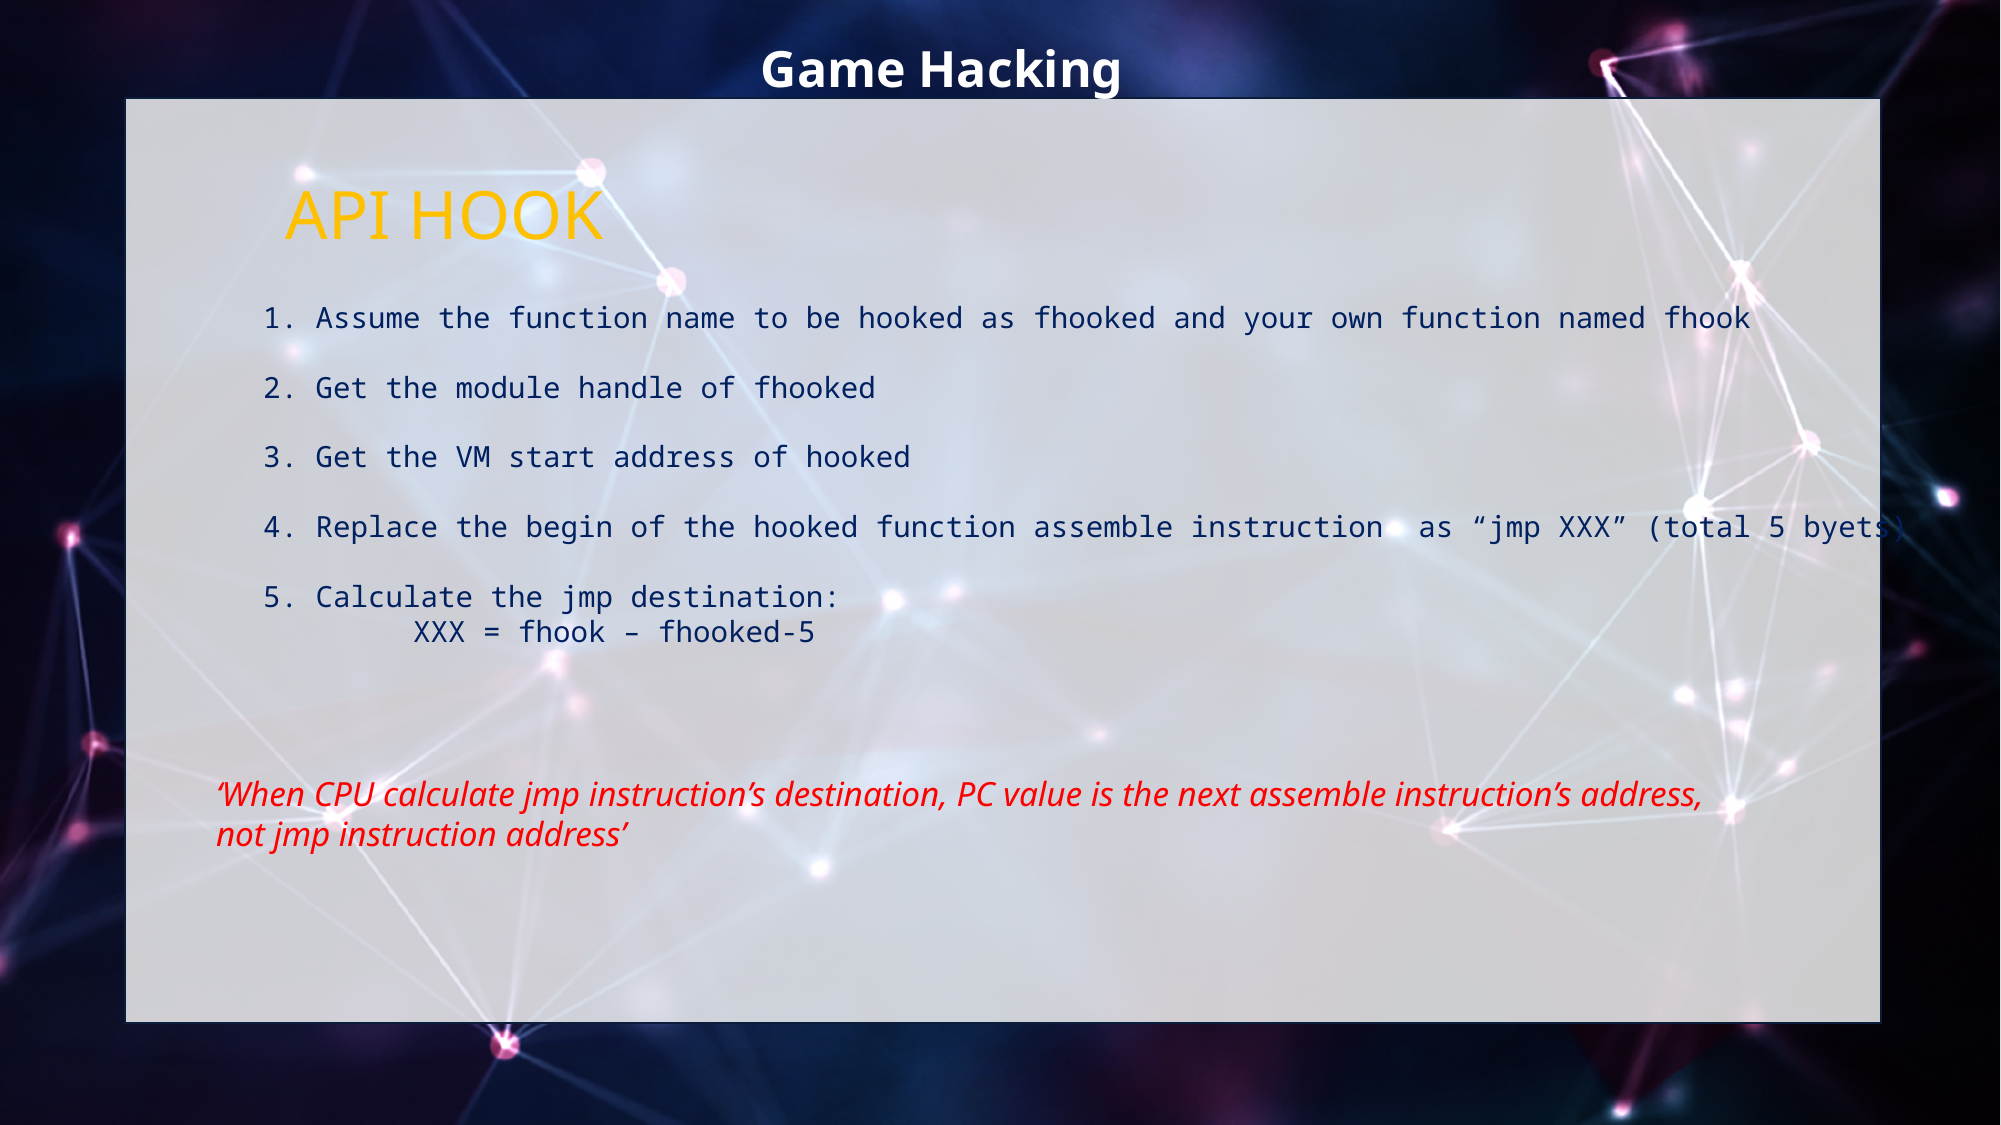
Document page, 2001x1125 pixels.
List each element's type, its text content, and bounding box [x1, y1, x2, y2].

text_box 1. Assume the function name to be hooked as fhooked and your own function named fhook 2. Get the module handle of fhooked 3. Get the VM start address of hooked 4. Replace the begin of the hooked function assemble instruction as “jmp XXX” (total 5 byets) 5. Calculate the jmp destination: XXX = fhook – fhooked-5 [248, 291, 1923, 701]
text_box API HOOK [270, 165, 619, 261]
text_box ‘When CPU calculate jmp instruction’s destination, PC value is the next assemble instruction’s address, not jmp instruction address’ [201, 766, 1721, 861]
picture [0, 0, 2001, 1125]
